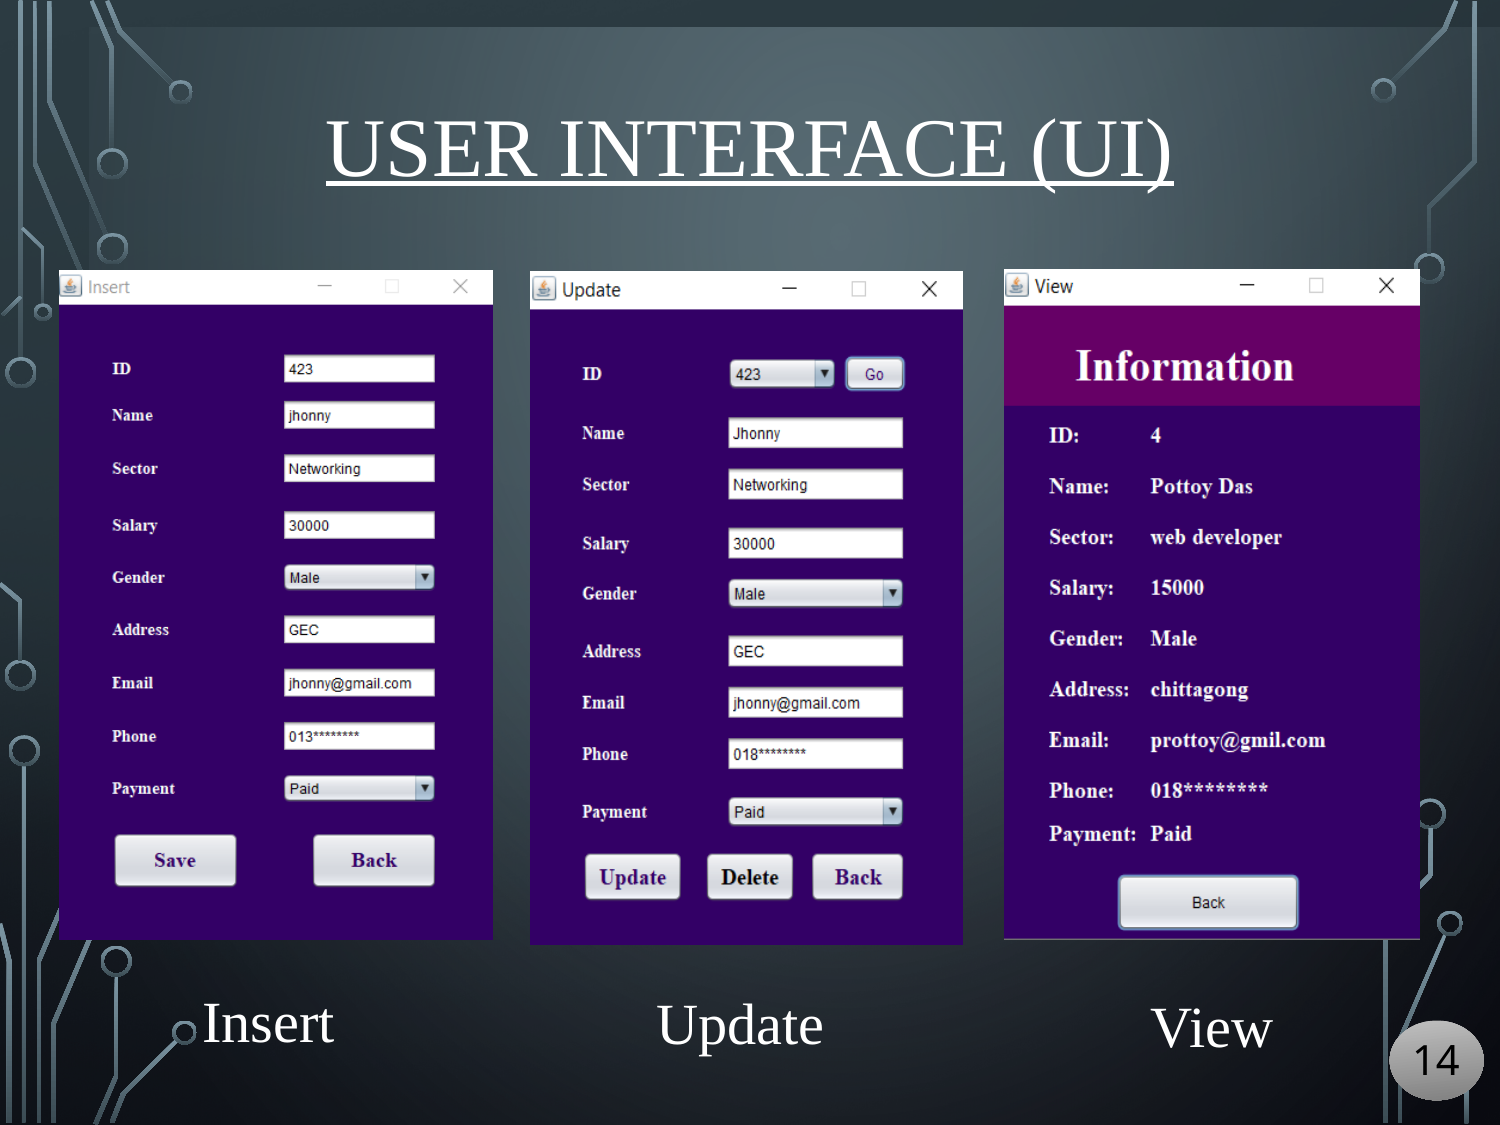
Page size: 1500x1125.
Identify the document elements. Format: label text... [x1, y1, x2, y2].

picture [1004, 269, 1420, 940]
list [59, 270, 493, 940]
text_box View [1135, 982, 1289, 1067]
text_box Insert [187, 976, 425, 1062]
picture [529, 270, 964, 946]
title User Interface (UI) [140, 62, 1360, 238]
slide_number 14 [1374, 1025, 1475, 1100]
text_box Update [641, 978, 859, 1125]
